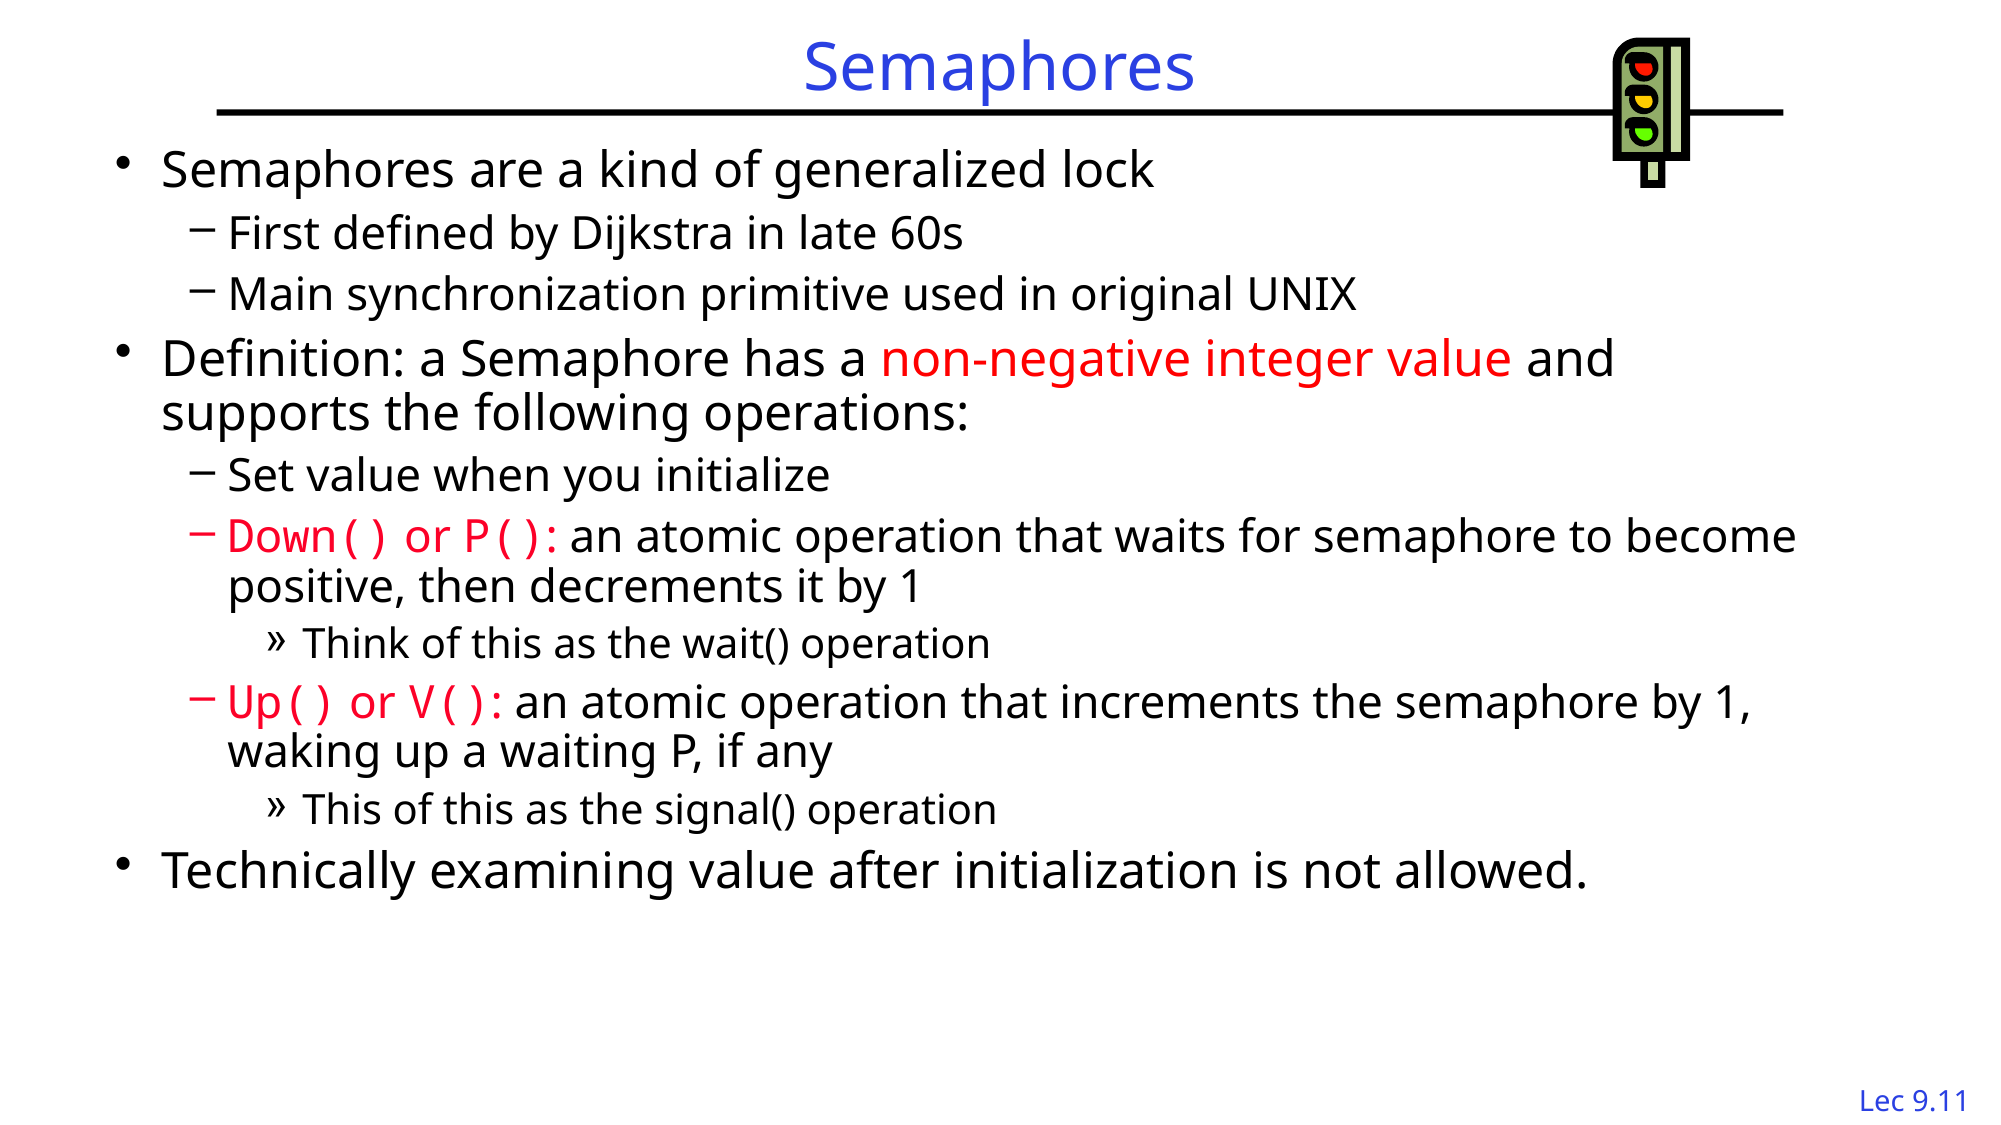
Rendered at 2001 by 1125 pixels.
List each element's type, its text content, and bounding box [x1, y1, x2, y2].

picture [1612, 37, 1691, 189]
title Semaphores [216, 24, 1784, 113]
list Semaphores are a kind of generalized lock First defined by Dijkstra in late 60s Main synchronization primitive used in original UNIX Definition: a Semaphore has a non-negative integer value and supports the following operations: Set value when you initialize Down() or P(): an atomic operation that waits for semaphore to become positive, then decrements it by 1 Think of this as the wait() operation Up() or V(): an atomic operation that increments the semaphore by 1, waking up a waiting P, if any This of this as the signal() operation Technically examining value after initialization is not allowed. [99, 137, 1838, 1063]
